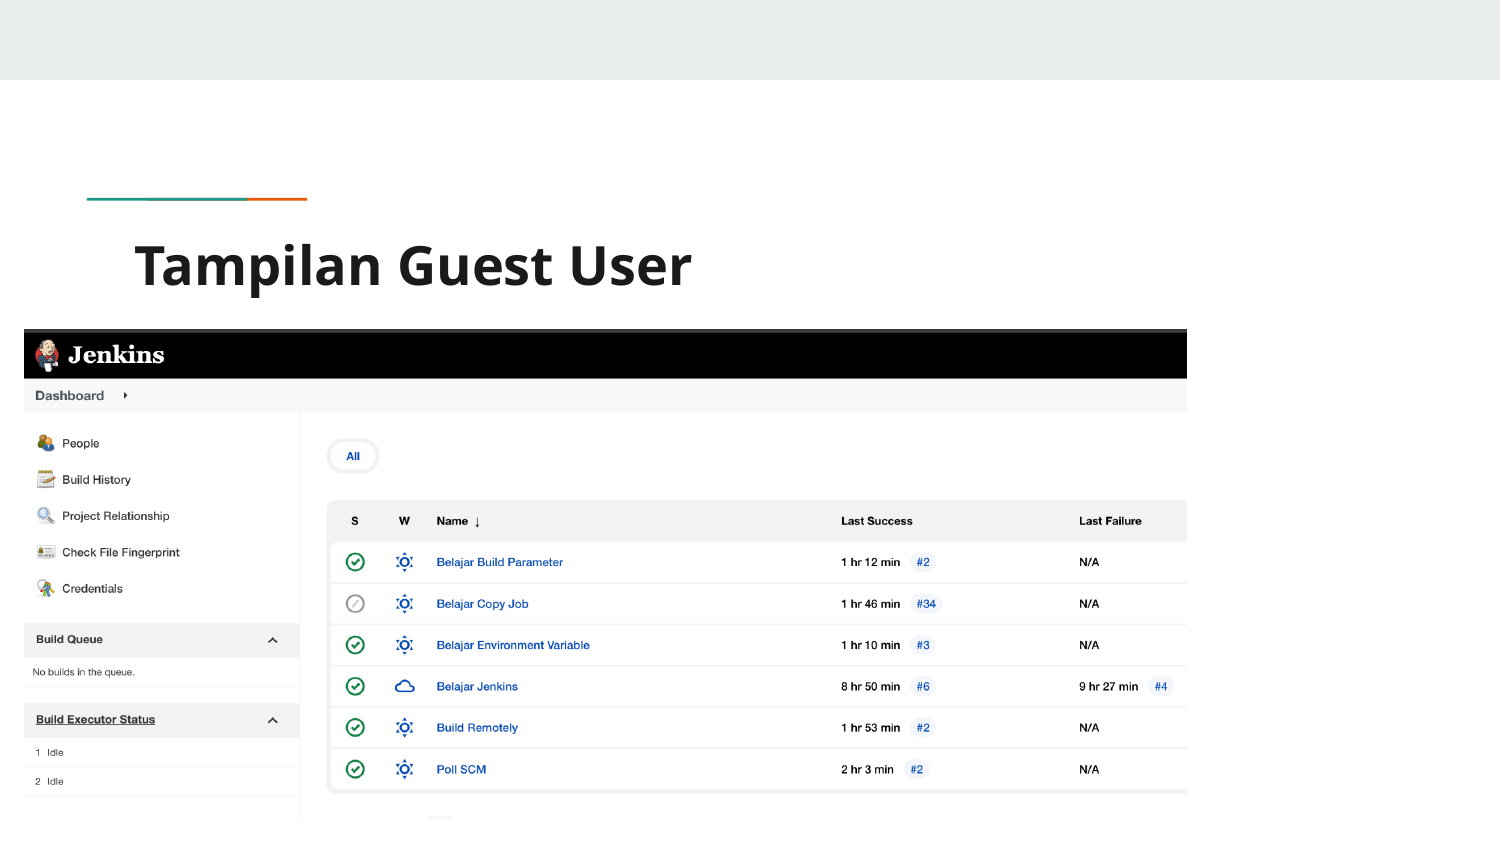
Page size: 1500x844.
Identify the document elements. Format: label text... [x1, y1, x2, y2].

picture [24, 328, 1188, 819]
title Tampilan Guest User [119, 216, 1381, 305]
